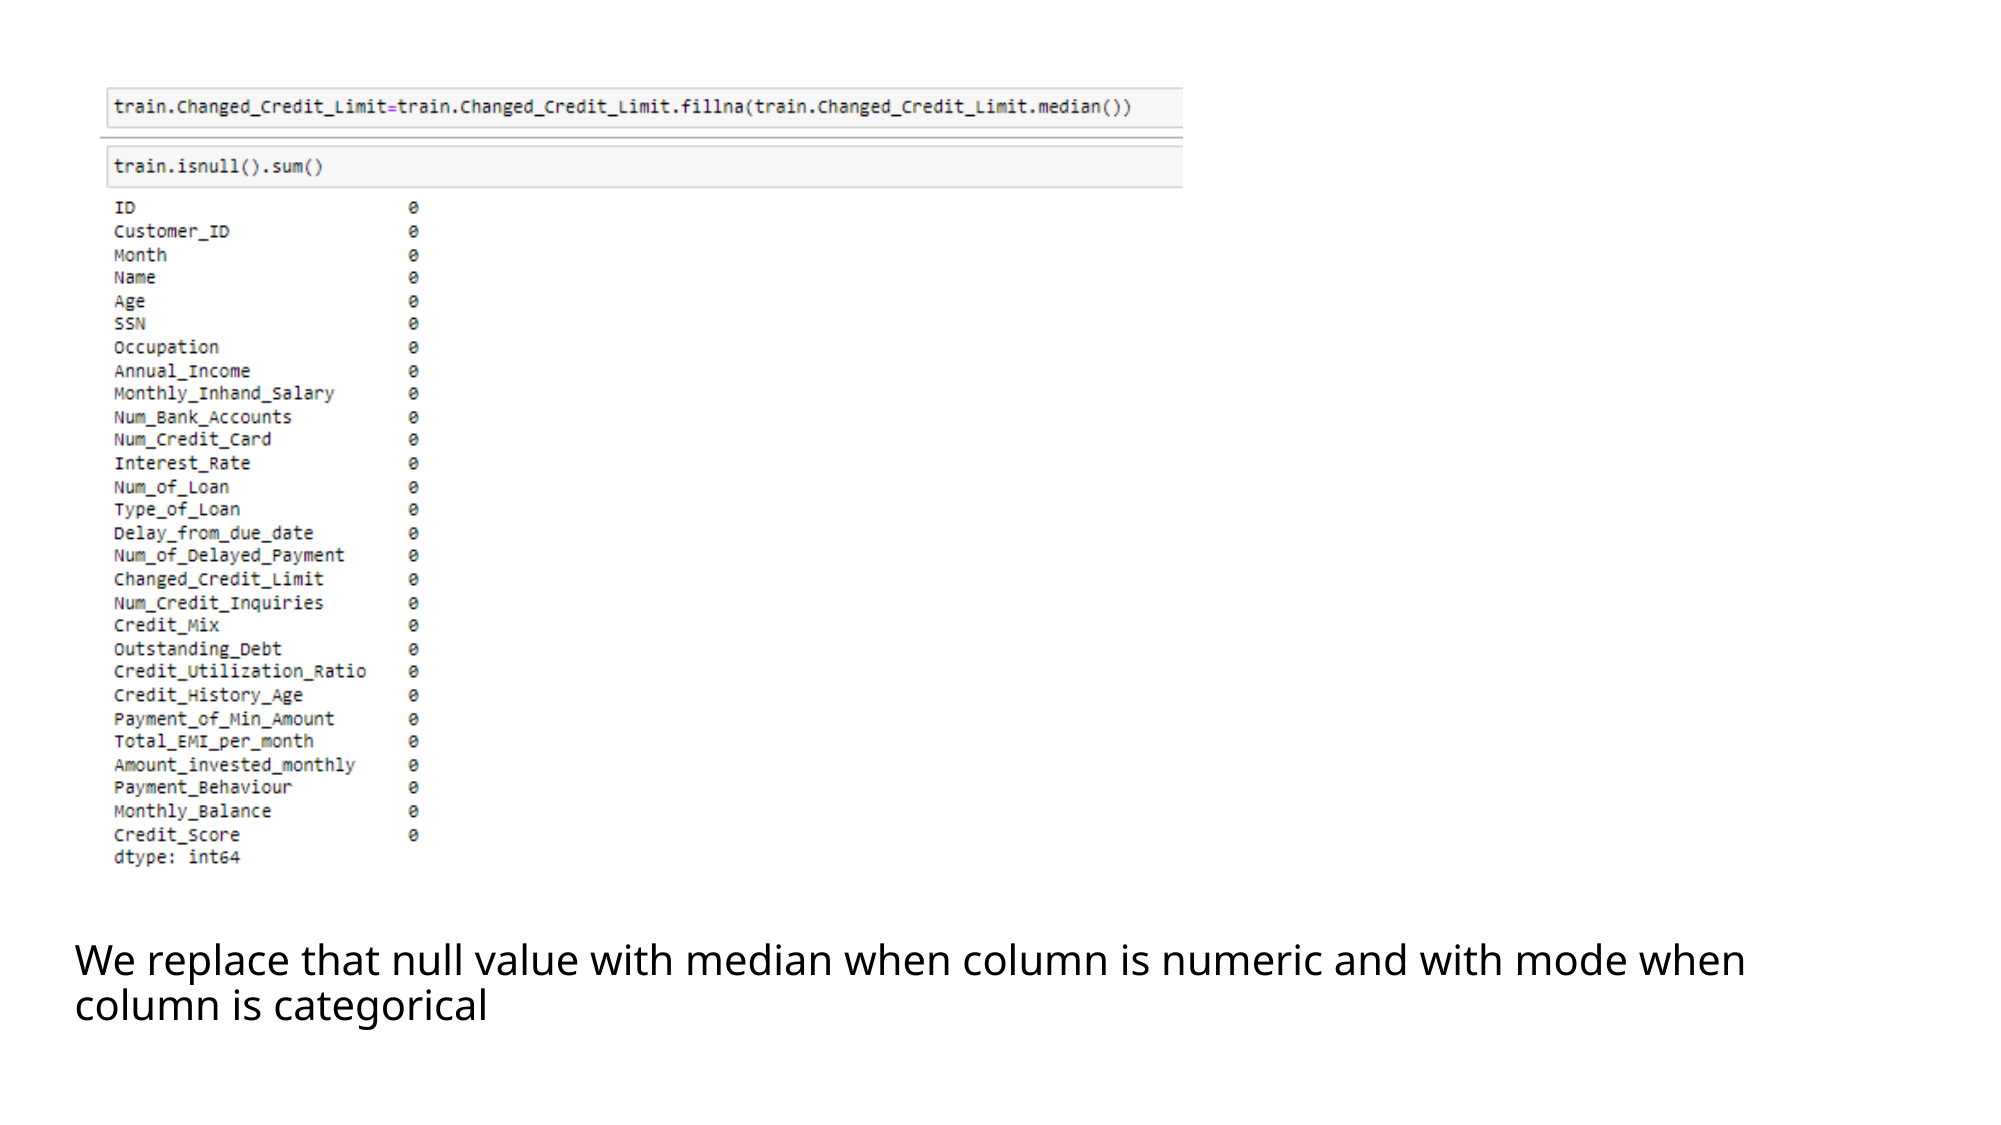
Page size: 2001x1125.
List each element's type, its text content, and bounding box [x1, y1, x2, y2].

title We replace that null value with median when column is numeric and with mode when column is categorical [59, 875, 1785, 1094]
picture [100, 86, 1183, 879]
